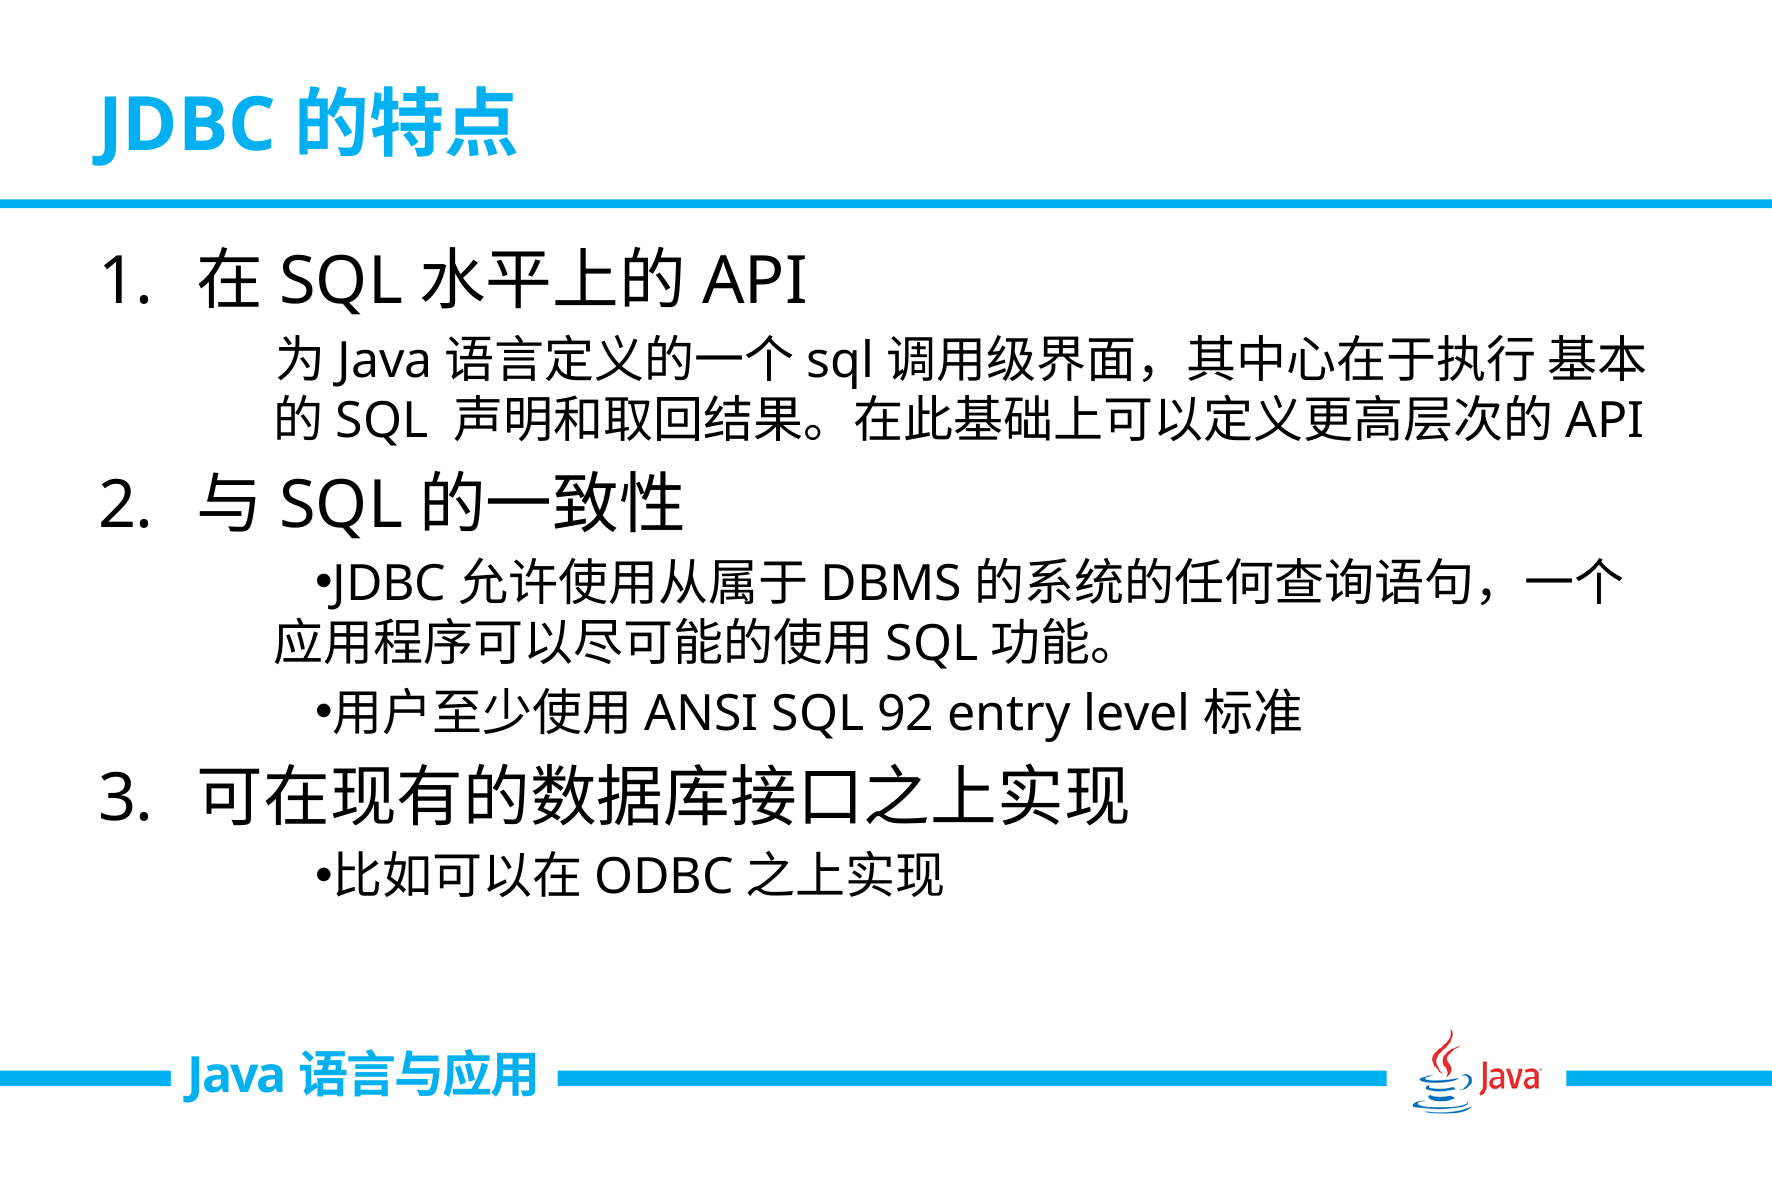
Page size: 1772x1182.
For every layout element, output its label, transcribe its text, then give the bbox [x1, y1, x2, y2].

list 在SQL水平上的API 为Java语言定义的一个sql调用级界面，其中心在于执行 基本的SQL 声明和取回结果。在此基础上可以定义更高层次的API 与SQL的一致性 JDBC允许使用从属于DBMS的系统的任何查询语句，一个应用程序可以尽可能的使用SQL功能。 用户至少使用ANSI SQL 92 entry level标准 可在现有的数据库接口之上实现 比如可以在ODBC之上实现 [80, 228, 1677, 1009]
picture [1386, 1019, 1567, 1117]
title JDBC的特点 [80, 73, 1677, 168]
